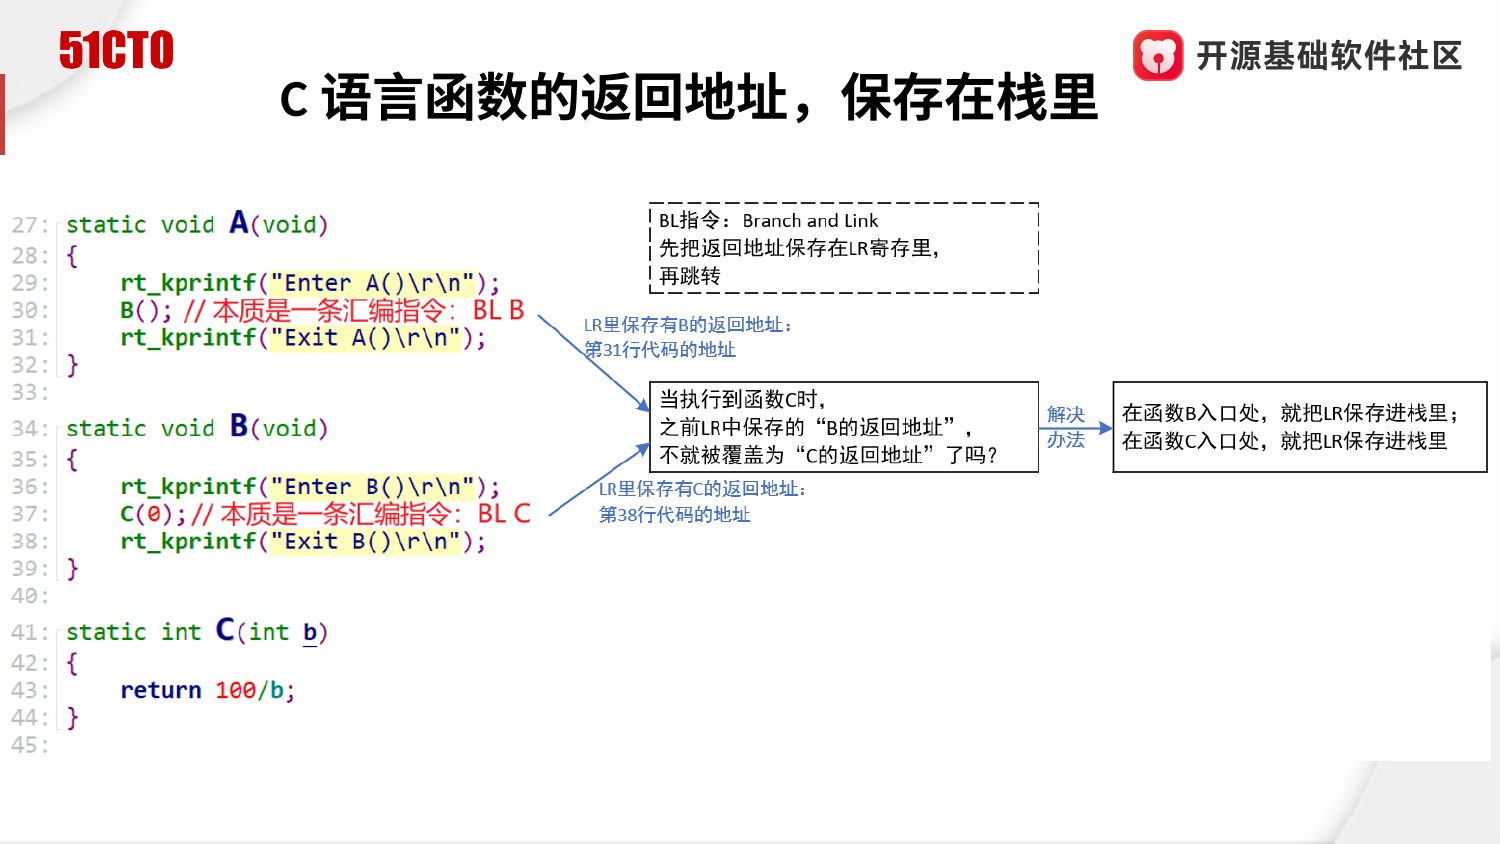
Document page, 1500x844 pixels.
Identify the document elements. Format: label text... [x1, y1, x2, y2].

text_box C语言函数的返回地址，保存在栈里 [265, 57, 1116, 135]
picture [0, 0, 1500, 844]
